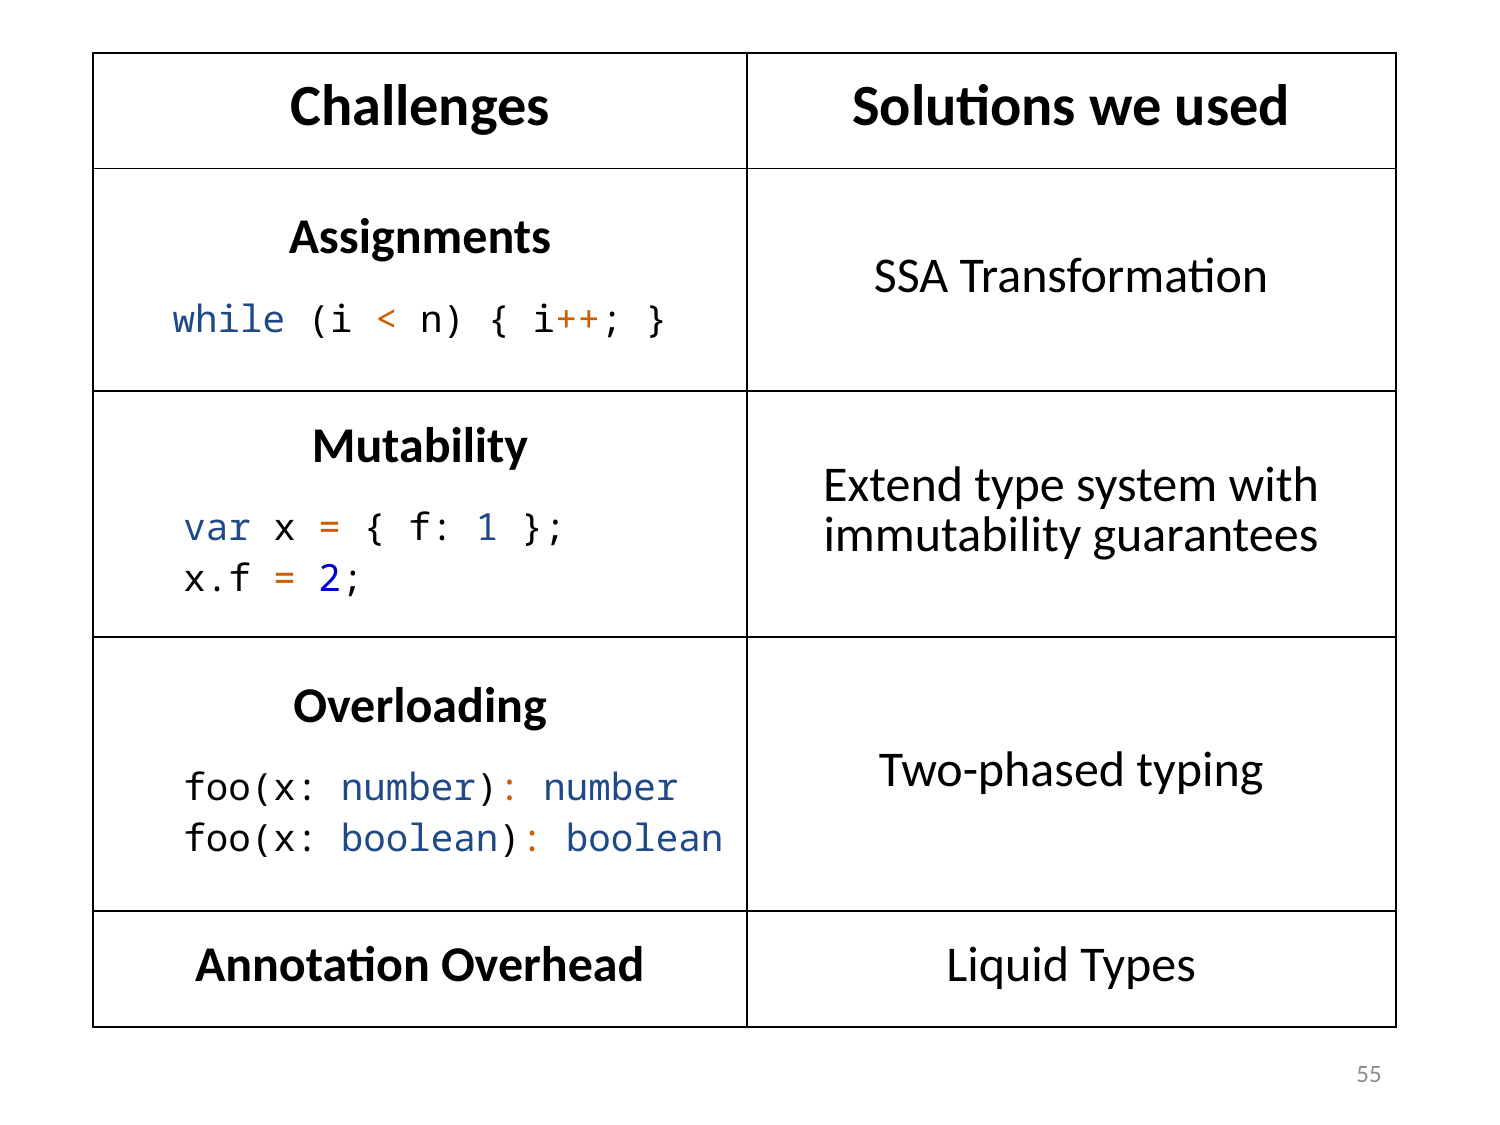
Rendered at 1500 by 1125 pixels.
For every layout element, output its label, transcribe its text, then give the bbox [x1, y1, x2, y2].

table_cell Mutability var x = { f: 1 }; x.f = 2; [94, 392, 746, 636]
table_cell SSA Transformation [748, 169, 1395, 390]
table_cell Liquid Types [748, 912, 1395, 1026]
table_cell Extend type system with immutability guarantees [748, 392, 1395, 636]
table_header Challenges [94, 54, 746, 168]
table_header Solutions we used [748, 54, 1395, 168]
slide_number 55 [1059, 1042, 1397, 1103]
table_cell Overloading foo(x: number): number foo(x: boolean): boolean [94, 638, 746, 910]
table_cell Two-phased typing [748, 638, 1395, 910]
table_cell Annotation Overhead [94, 912, 746, 1026]
table_cell Assignments while (i < n) { i++; } [94, 169, 746, 390]
